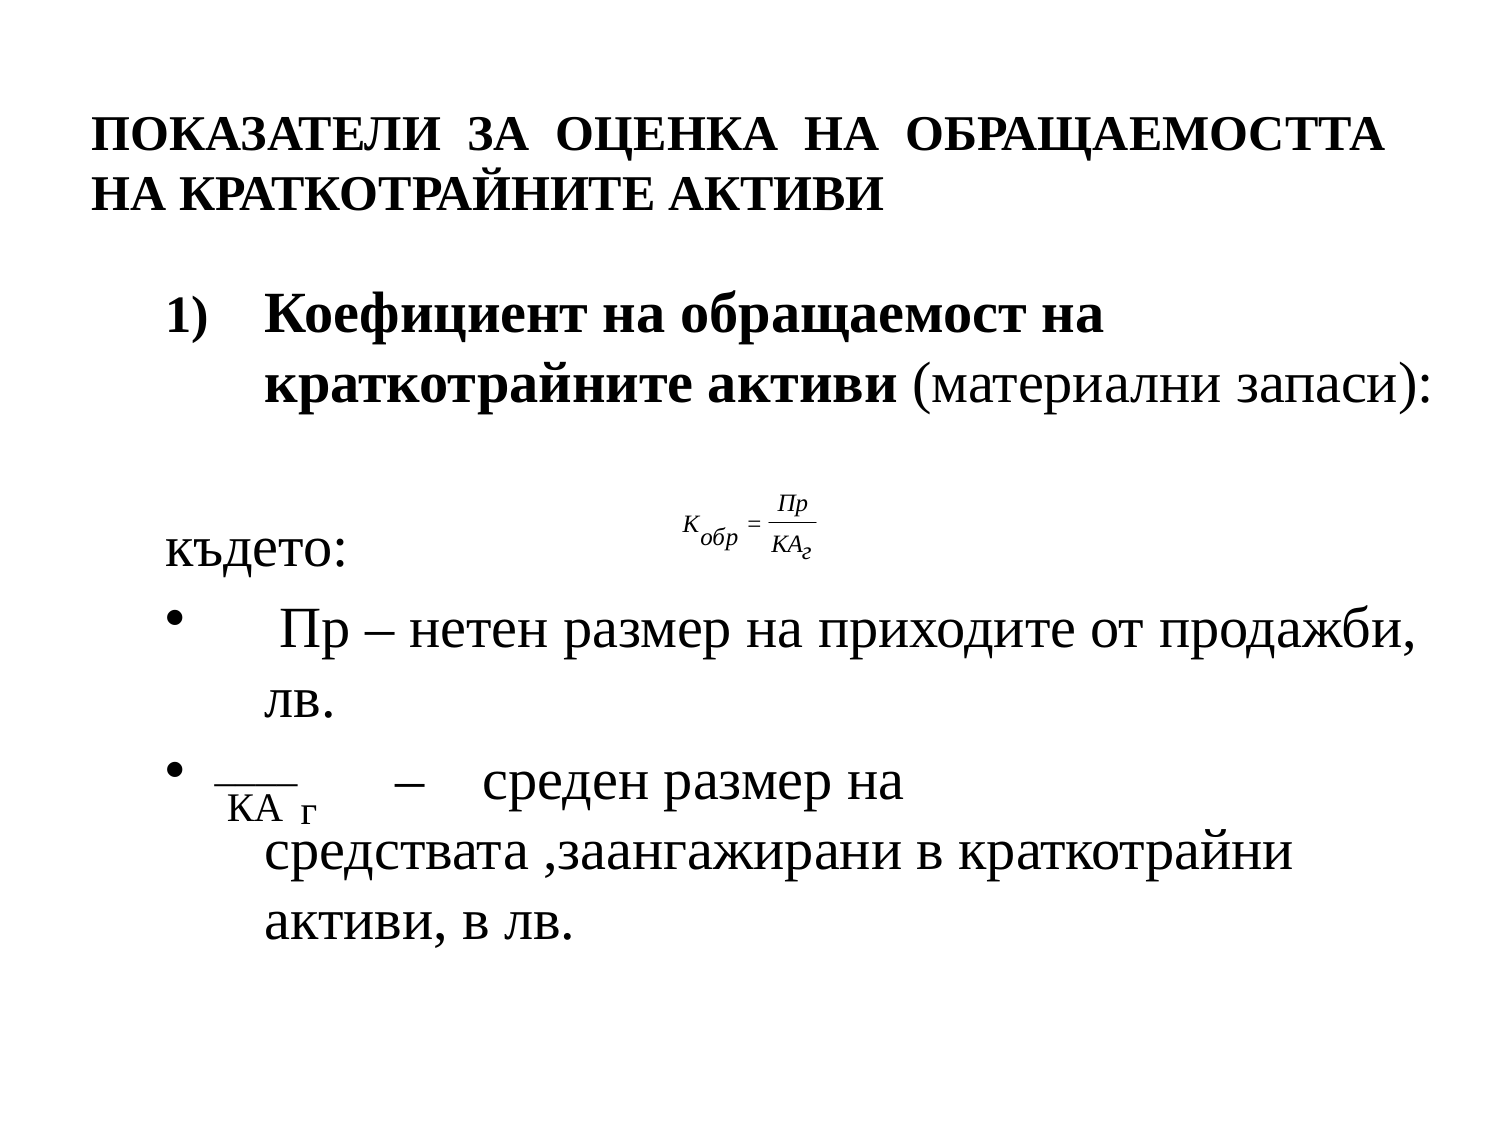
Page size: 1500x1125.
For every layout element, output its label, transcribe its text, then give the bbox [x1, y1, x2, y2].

list Коефициент на обращаемост на краткотрайните активи (материални запаси): където: Пр – нетен размер на приходите от продажби, лв. – среден размер на средствата ,заангажирани в краткотрайни активи, в лв. [150, 267, 1500, 1010]
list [677, 484, 823, 566]
title ПОКАЗАТЕЛИ ЗА ОЦЕНКА НА ОБРАЩАЕМОСТТА НА КРАТКОТРАЙНИТЕ АКТИВИ [76, 66, 1427, 254]
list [206, 751, 325, 833]
